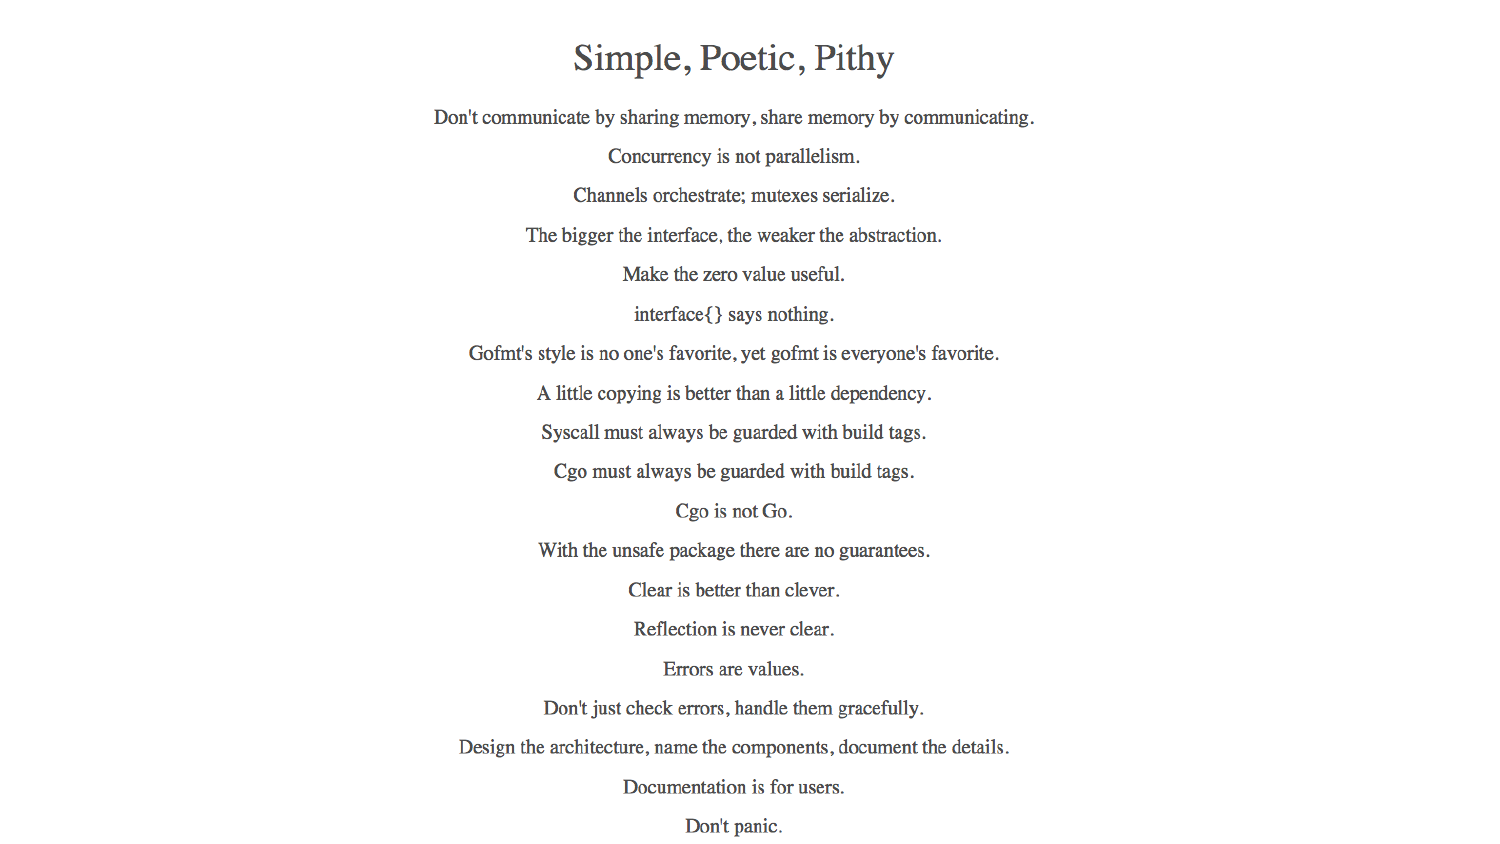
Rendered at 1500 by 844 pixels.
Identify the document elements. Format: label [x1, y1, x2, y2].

picture [363, 7, 1137, 844]
